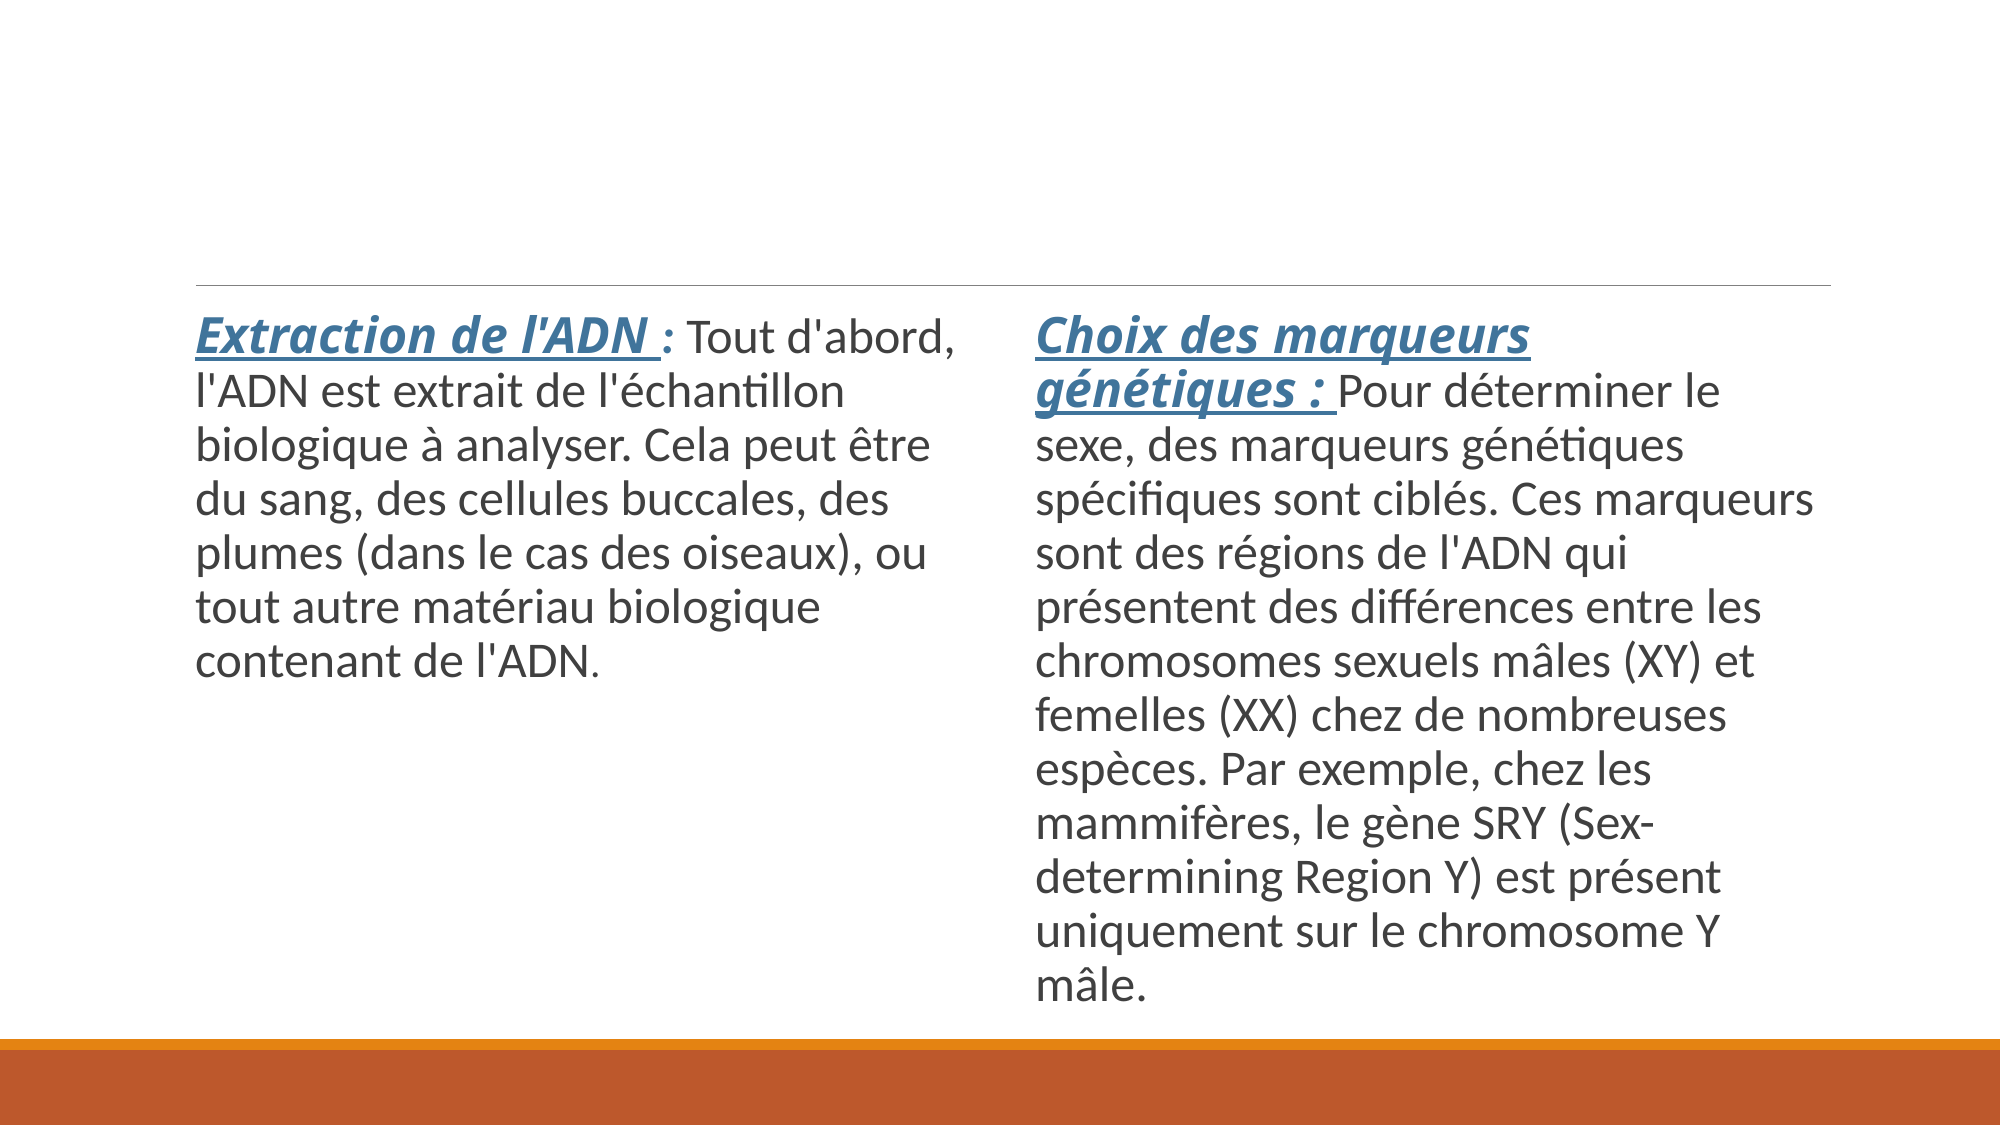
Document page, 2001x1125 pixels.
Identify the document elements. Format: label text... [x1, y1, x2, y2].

list Extraction de l'ADN : Tout d'abord, l'ADN est extrait de l'échantillon biologique à analyser. Cela peut être du sang, des cellules buccales, des plumes (dans le cas des oiseaux), ou tout autre matériau biologique contenant de l'ADN. [180, 302, 990, 963]
list Choix des marqueurs génétiques : Pour déterminer le sexe, des marqueurs génétiques spécifiques sont ciblés. Ces marqueurs sont des régions de l'ADN qui présentent des différences entre les chromosomes sexuels mâles (XY) et femelles (XX) chez de nombreuses espèces. Par exemple, chez les mammifères, le gène SRY (Sex-determining Region Y) est présent uniquement sur le chromosome Y mâle. [1020, 302, 1830, 963]
